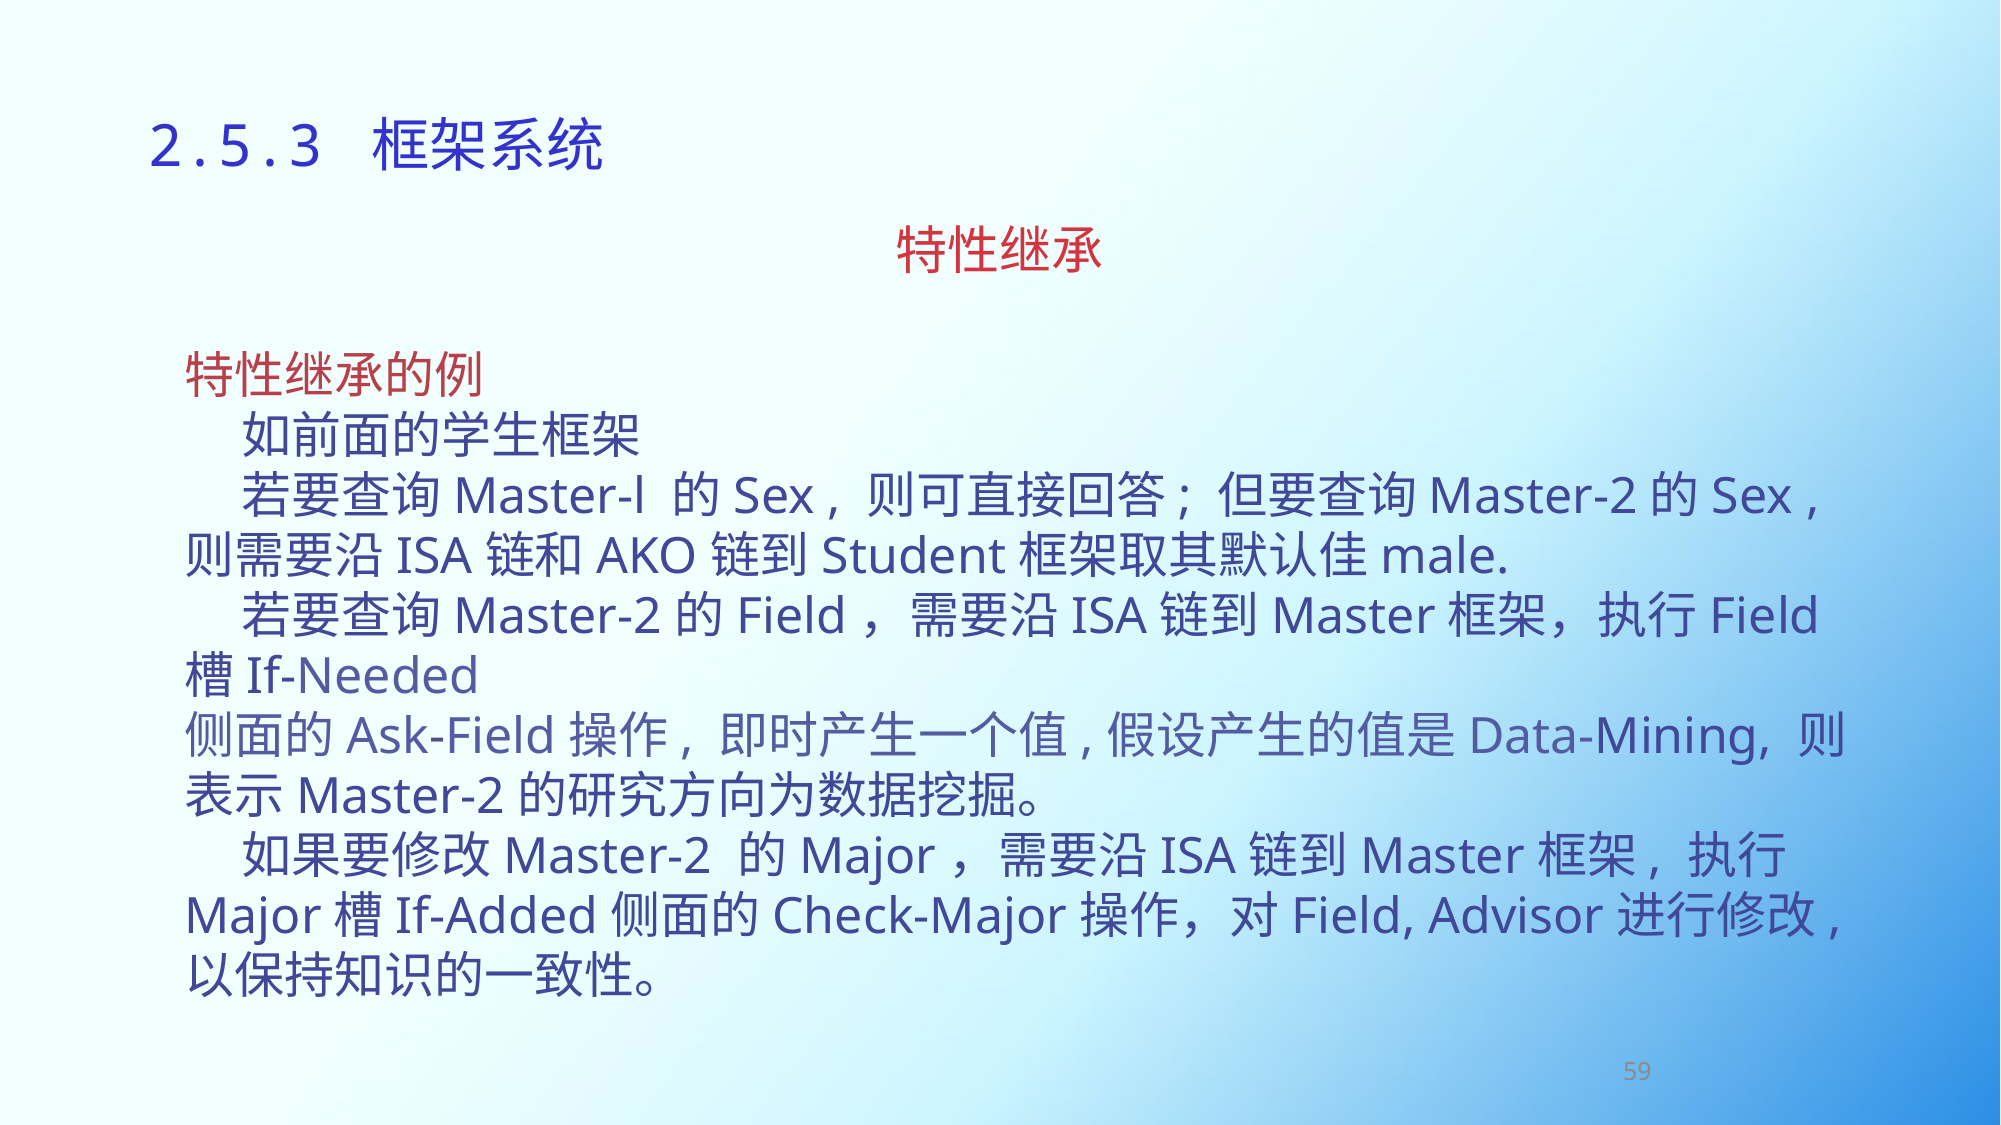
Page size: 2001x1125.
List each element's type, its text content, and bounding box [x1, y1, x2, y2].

text_box 特性继承的例 如前面的学生框架 若要查询Master-l 的Sex , 则可直接回答; 但要查询Master-2的Sex , 则需要沿ISA链和AKO链到Student框架取其默认佳male. 若要查询Master-2的Field，需要沿ISA链到Master框架，执行Field槽If-Needed 侧面的Ask-Field操作, 即时产生一个值,假设产生的值是Data-Mining, 则表示Master-2的研究方向为数据挖掘。 如果要修改Master-2 的Major，需要沿ISA链到Master框架, 执行Major槽If-Added侧面的Check-Major操作，对Field, Advisor进行修改, 以保持知识的一致性。 [169, 335, 1888, 1011]
picture [0, 0, 2001, 1125]
title 2.5.3 框架系统 [132, 94, 1483, 202]
slide_number 59 [1412, 1042, 1863, 1103]
text_box 特性继承 [881, 209, 1119, 288]
